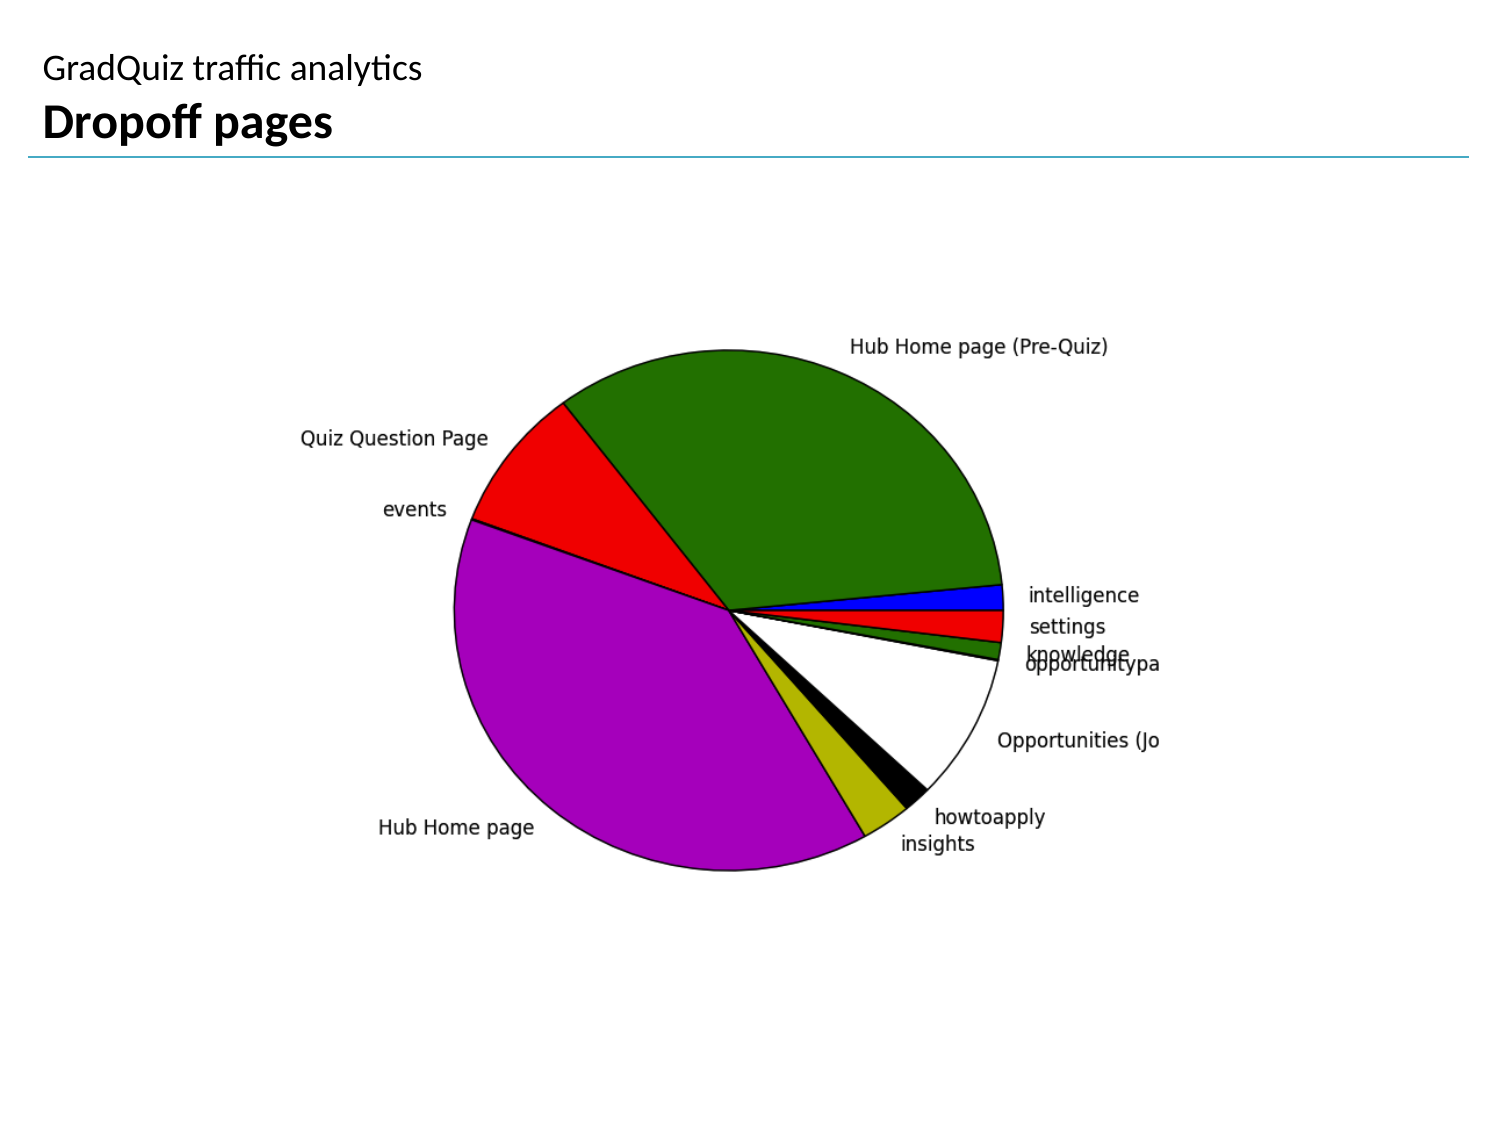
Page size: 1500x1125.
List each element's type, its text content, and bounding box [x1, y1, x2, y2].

text_box GradQuiz traffic analytics Dropoff pages [27, 36, 1470, 156]
picture [274, 204, 1160, 1017]
